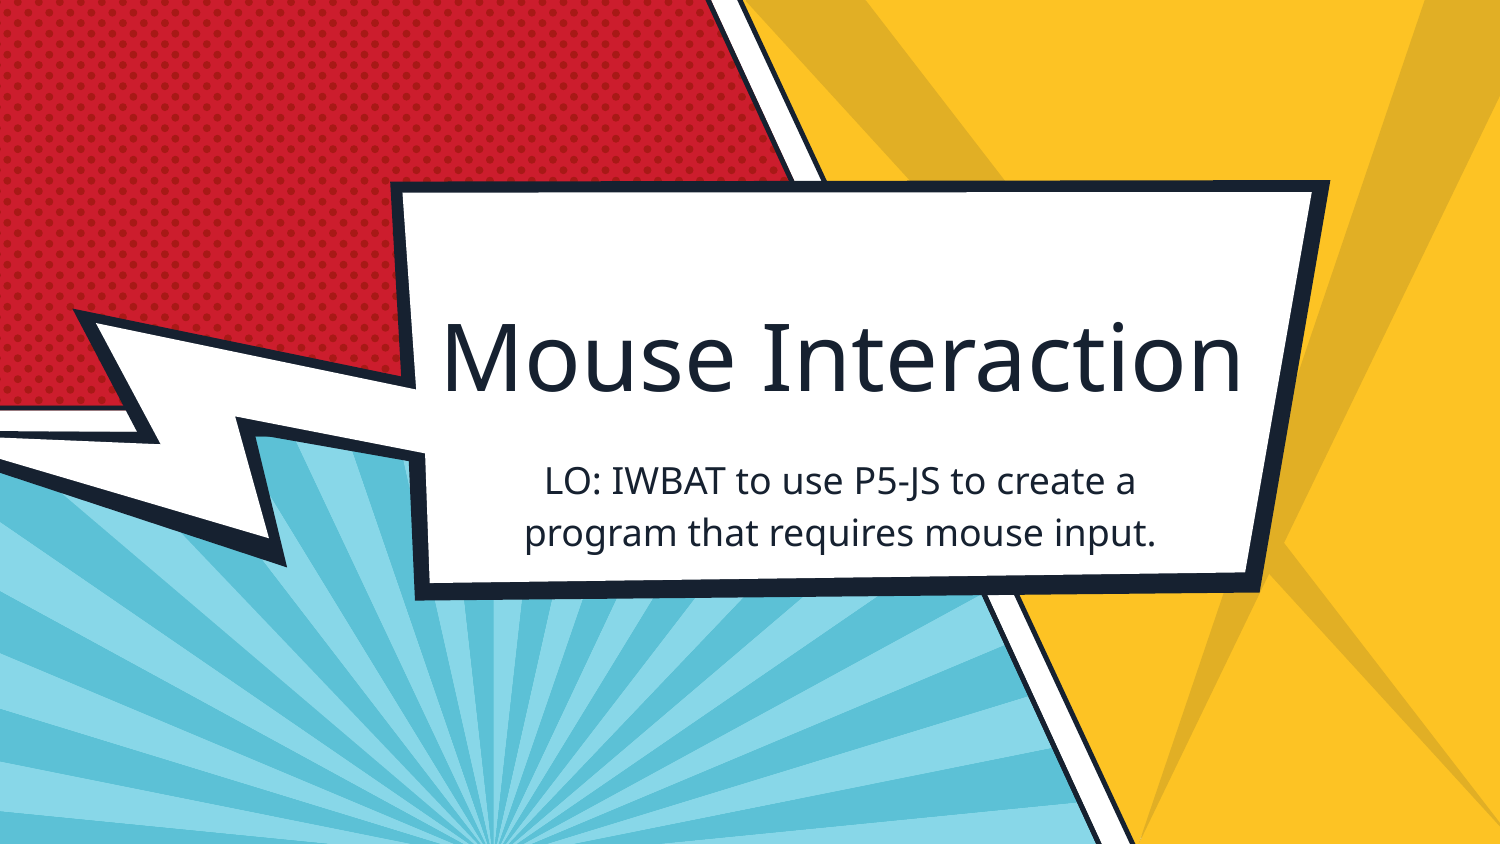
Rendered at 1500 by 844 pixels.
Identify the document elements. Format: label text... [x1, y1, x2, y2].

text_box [0, 133, 1317, 612]
title Mouse Interaction [1323, 257, 1331, 451]
